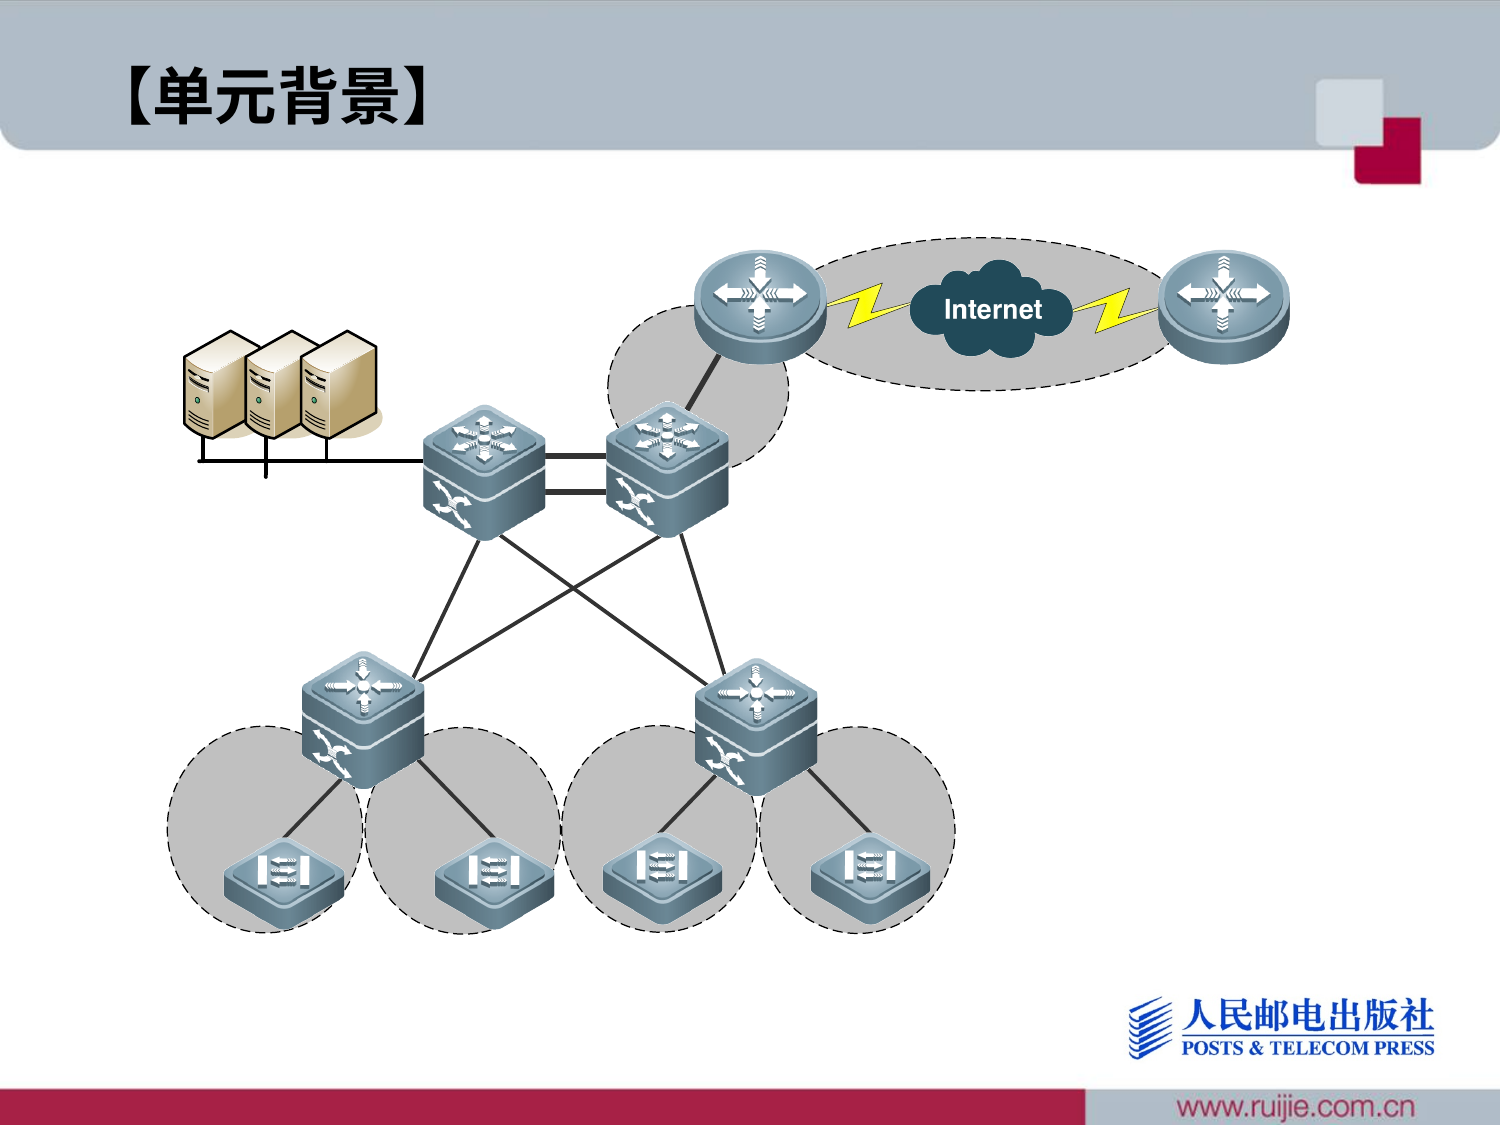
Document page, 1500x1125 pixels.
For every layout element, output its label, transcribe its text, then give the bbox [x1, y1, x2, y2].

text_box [163, 234, 1295, 938]
title 【单元背景】 [74, 30, 1306, 159]
picture [0, 1, 1500, 1125]
